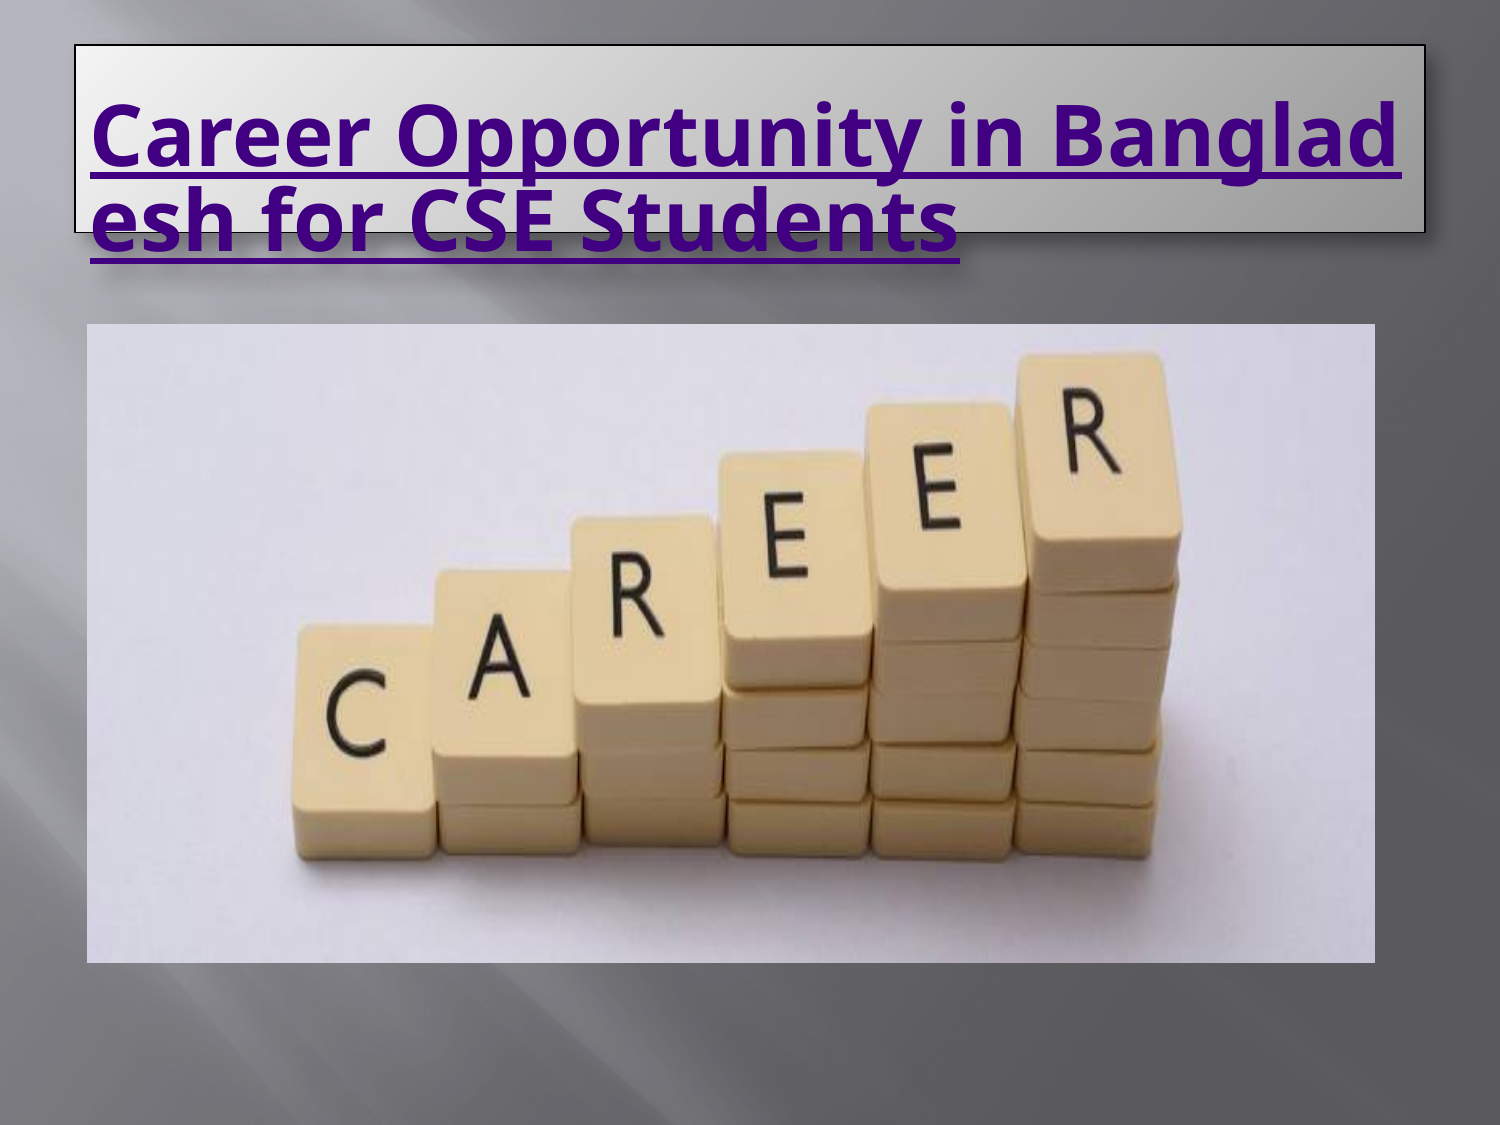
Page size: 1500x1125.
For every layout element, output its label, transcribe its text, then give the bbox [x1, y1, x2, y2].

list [87, 324, 1376, 963]
title Career Opportunity in Bangladesh for CSE Students [74, 44, 1426, 233]
